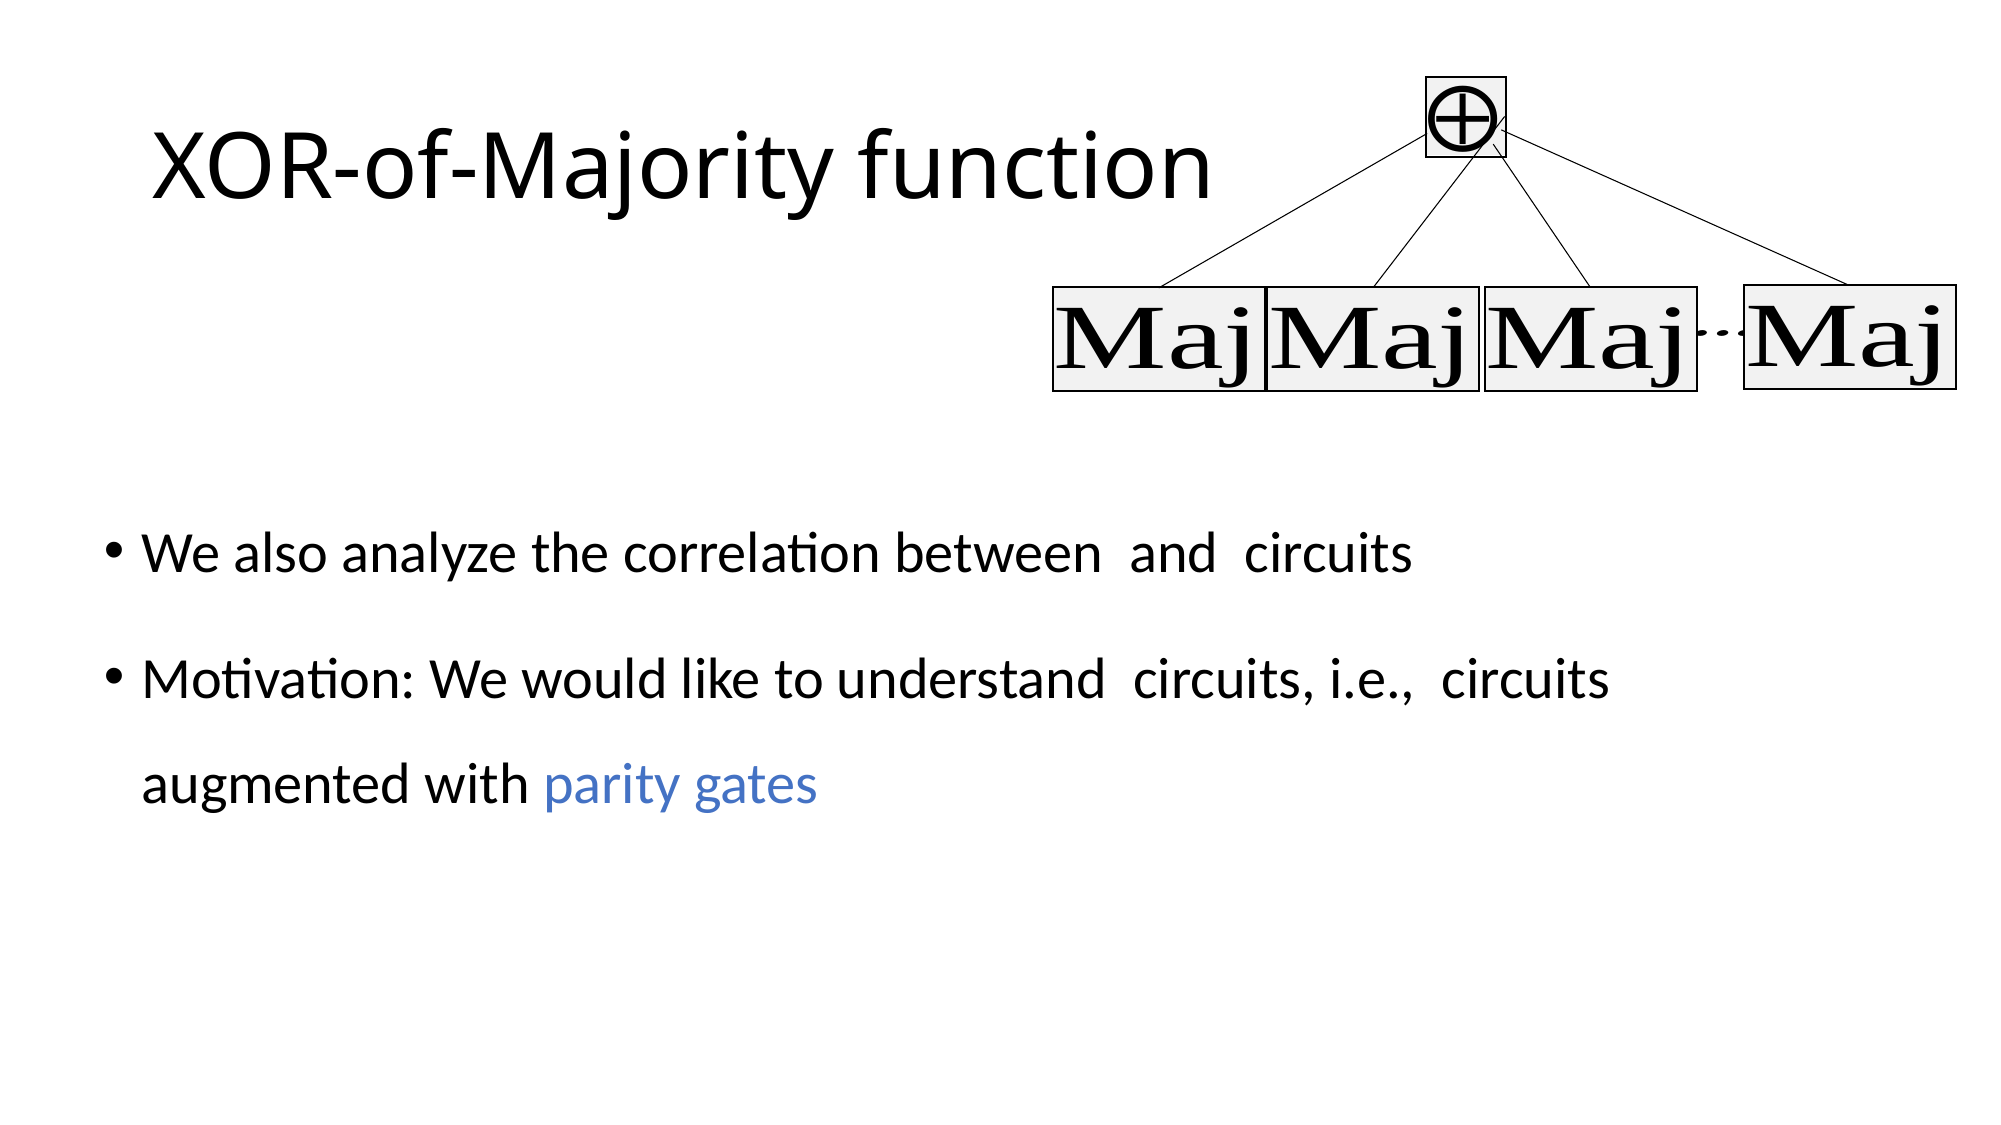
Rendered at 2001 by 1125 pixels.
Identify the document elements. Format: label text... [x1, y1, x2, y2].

title XOR-of-Majority function [137, 59, 1863, 278]
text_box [1053, 77, 1955, 391]
